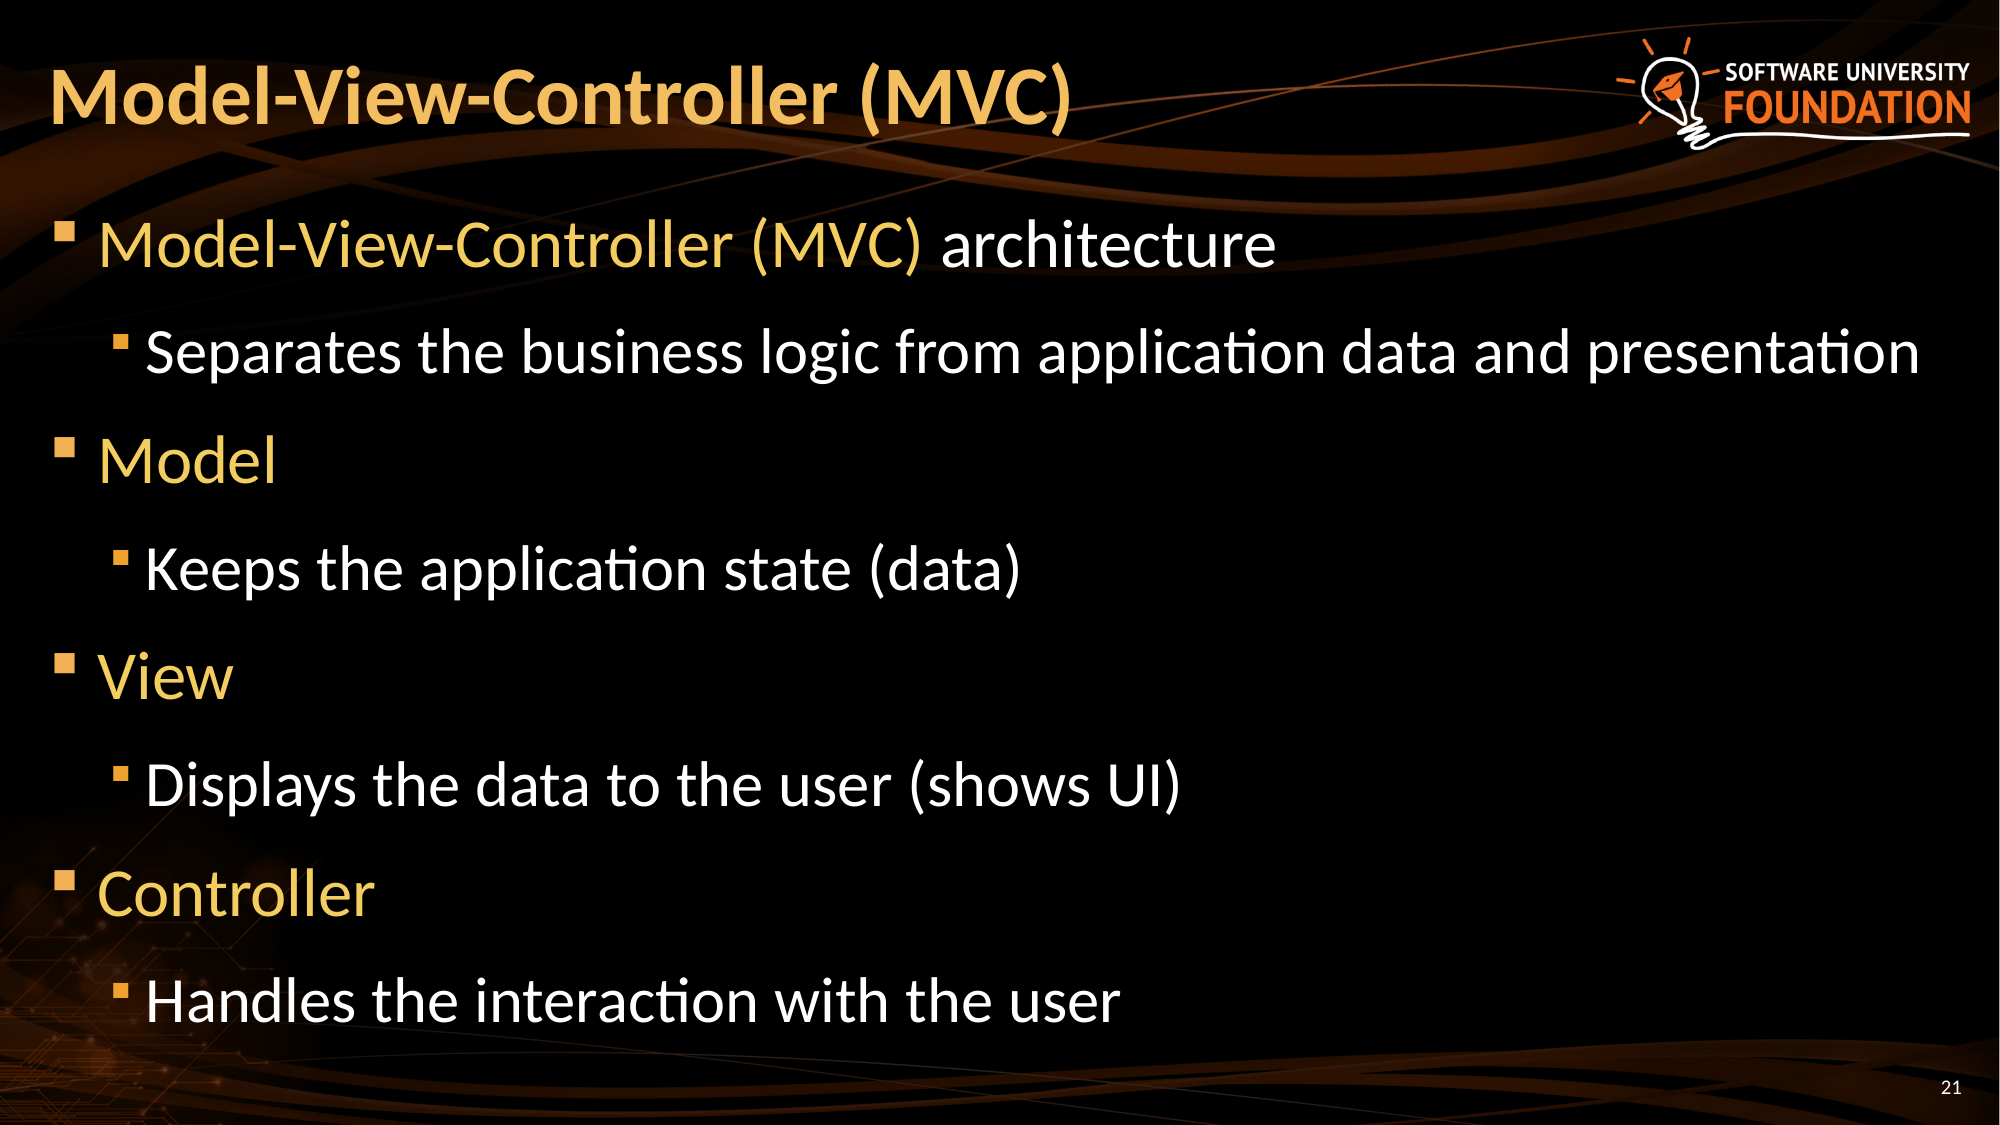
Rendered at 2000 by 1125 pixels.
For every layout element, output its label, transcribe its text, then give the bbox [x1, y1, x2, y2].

picture [0, 0, 2000, 1125]
list Model-View-Controller (MVC) architecture Separates the business logic from application data and presentation Model Keeps the application state (data) View Displays the data to the user (shows UI) Controller Handles the interaction with the user [31, 188, 1968, 1103]
title Model-View-Controller (MVC) [30, 6, 1602, 189]
